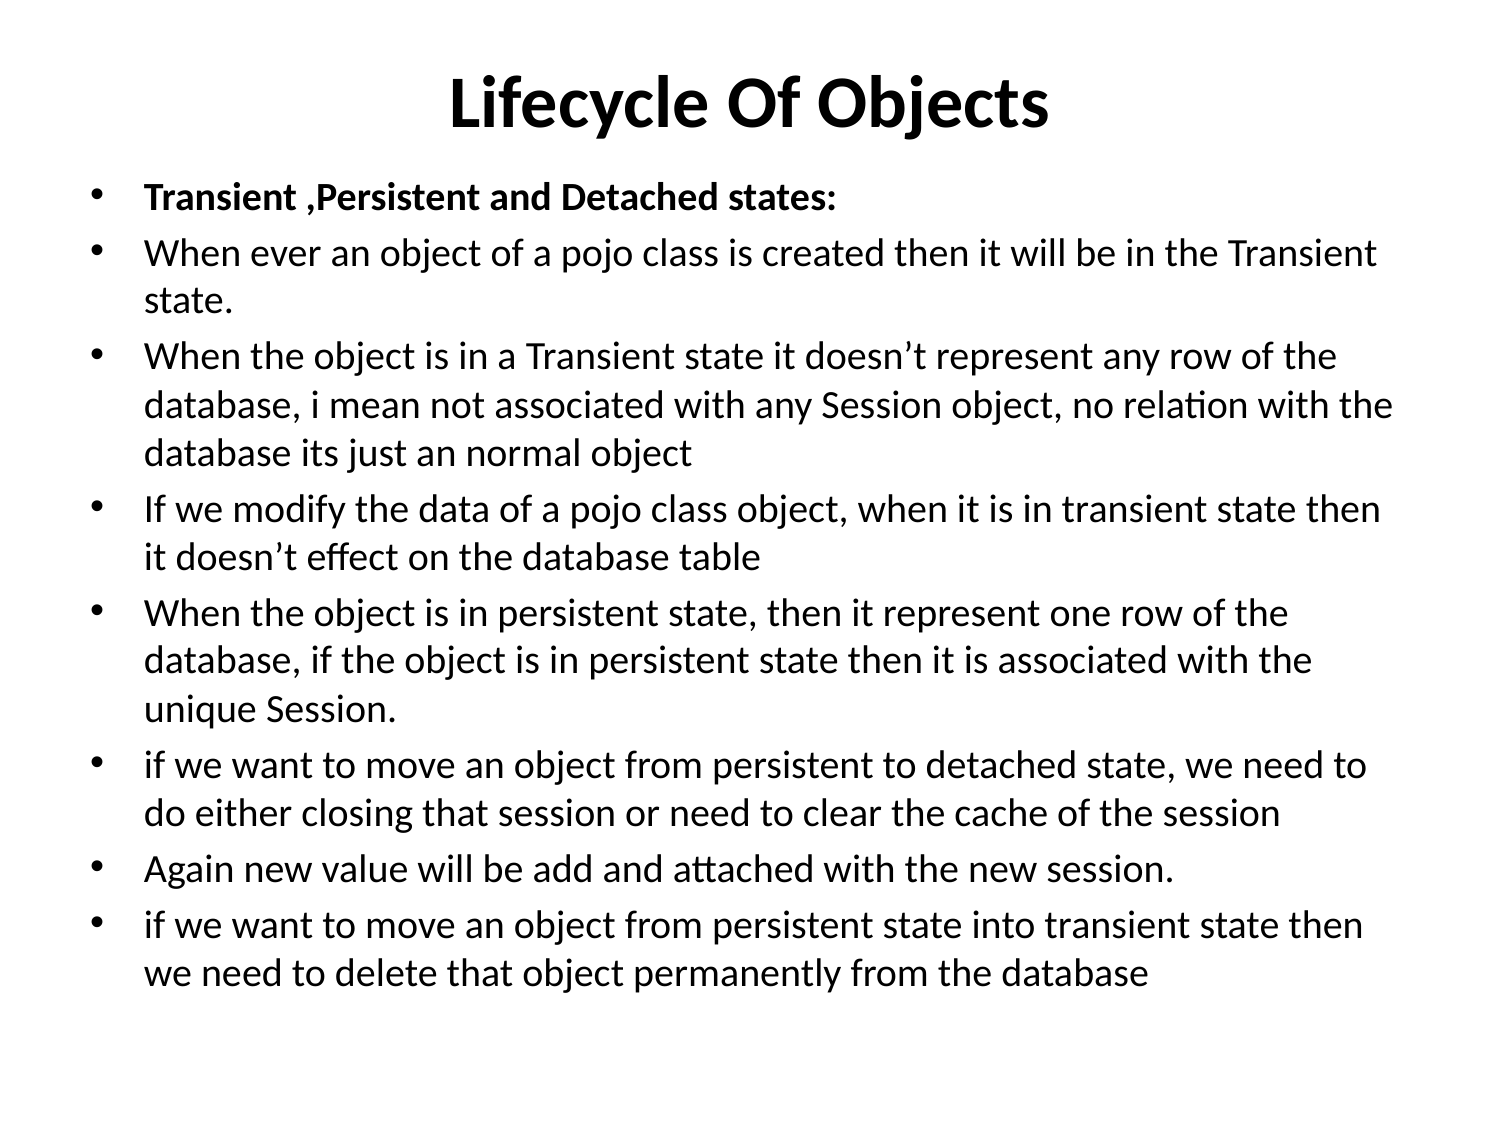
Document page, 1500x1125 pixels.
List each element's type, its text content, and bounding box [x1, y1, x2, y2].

list Transient ,Persistent and Detached states: When ever an object of a pojo class is created then it will be in the Transient state. When the object is in a Transient state it doesn’t represent any row of the database, i mean not associated with any Session object, no relation with the database its just an normal object If we modify the data of a pojo class object, when it is in transient state then it doesn’t effect on the database table When the object is in persistent state, then it represent one row of the database, if the object is in persistent state then it is associated with the unique Session. if we want to move an object from persistent to detached state, we need to do either closing that session or need to clear the cache of the session Again new value will be add and attached with the new session. if we want to move an object from persistent state into transient state then we need to delete that object permanently from the database [75, 162, 1425, 1005]
title Lifecycle Of Objects [75, 45, 1425, 150]
